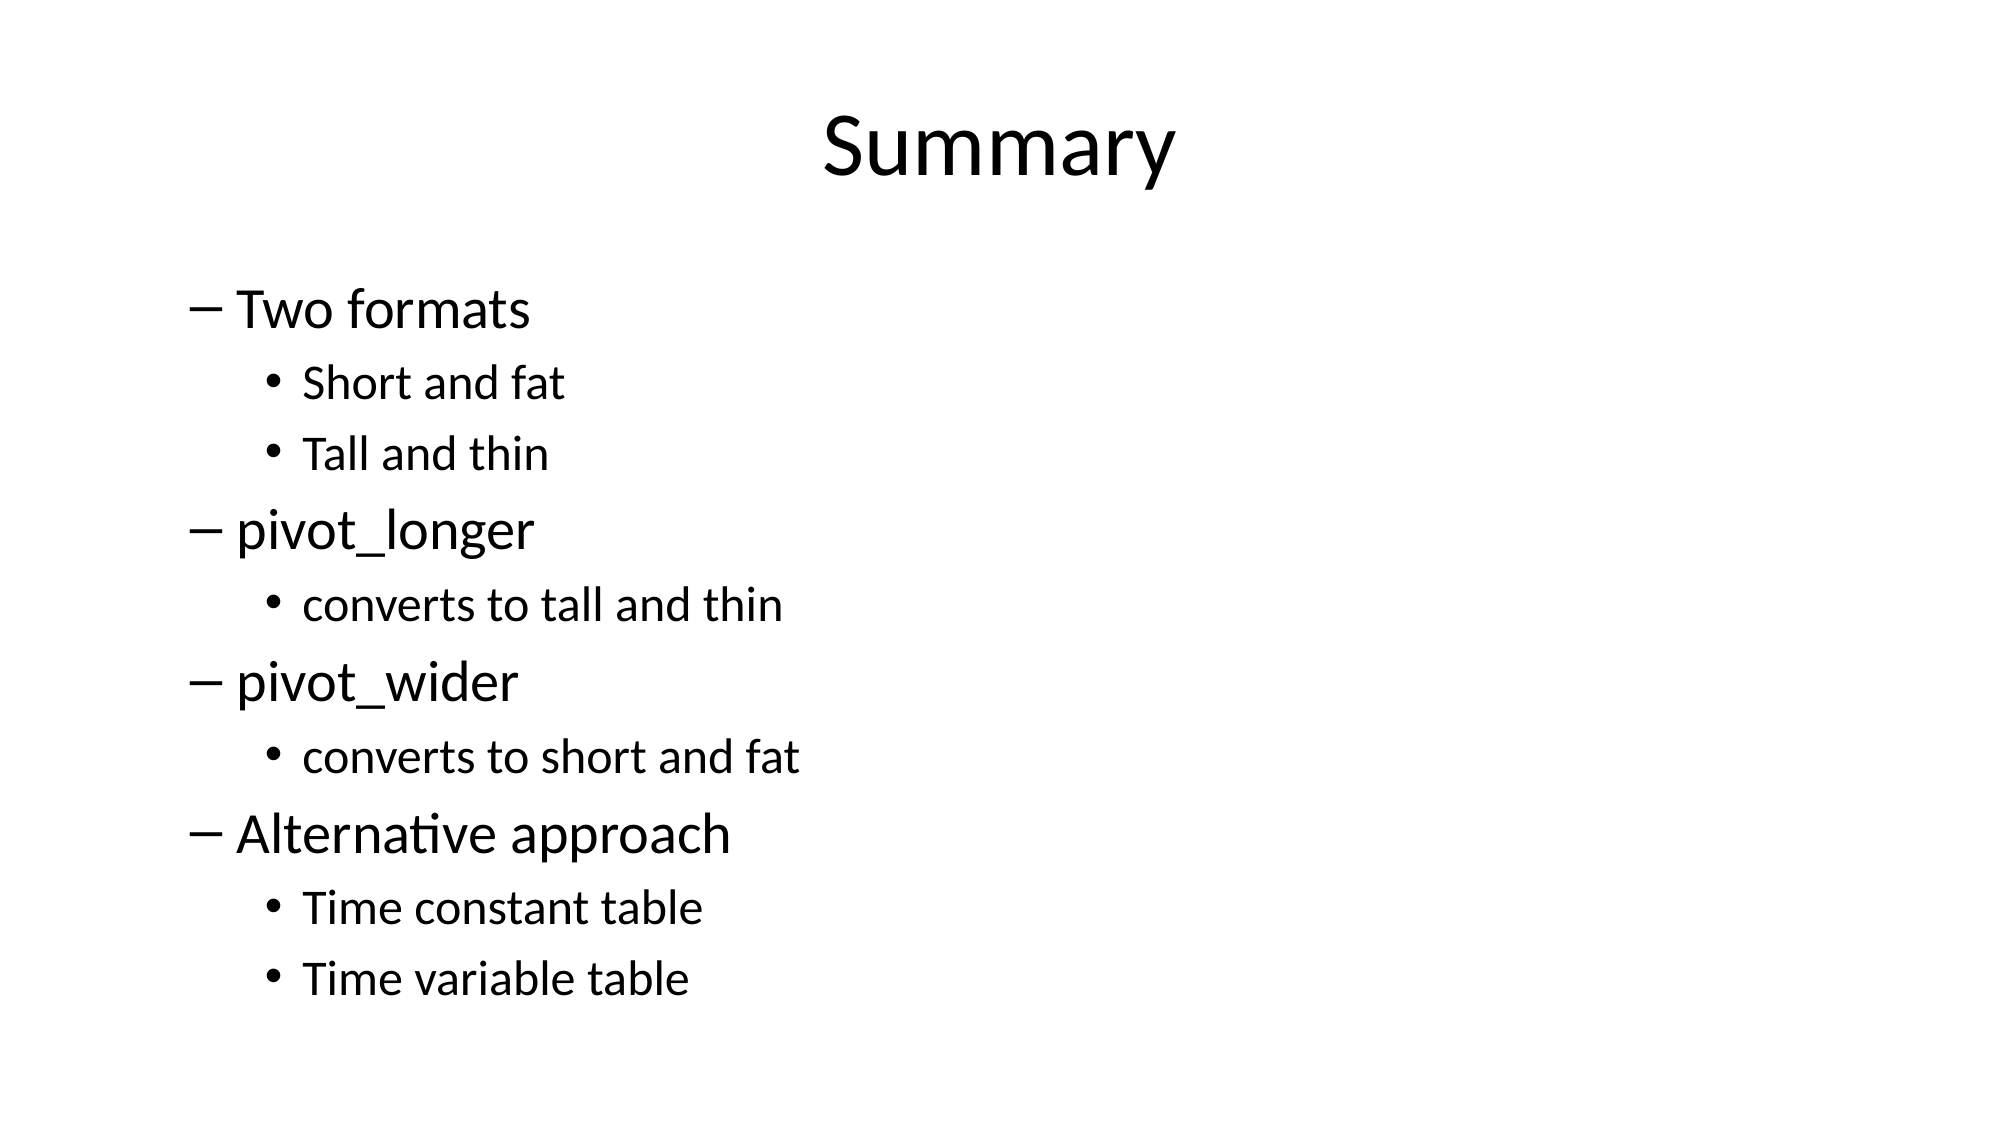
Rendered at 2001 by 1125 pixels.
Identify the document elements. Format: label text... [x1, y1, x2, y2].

title Summary [99, 45, 1900, 233]
list Two formats Short and fat Tall and thin pivot_longer converts to tall and thin pivot_wider converts to short and fat Alternative approach Time constant table Time variable table [99, 262, 1900, 1005]
